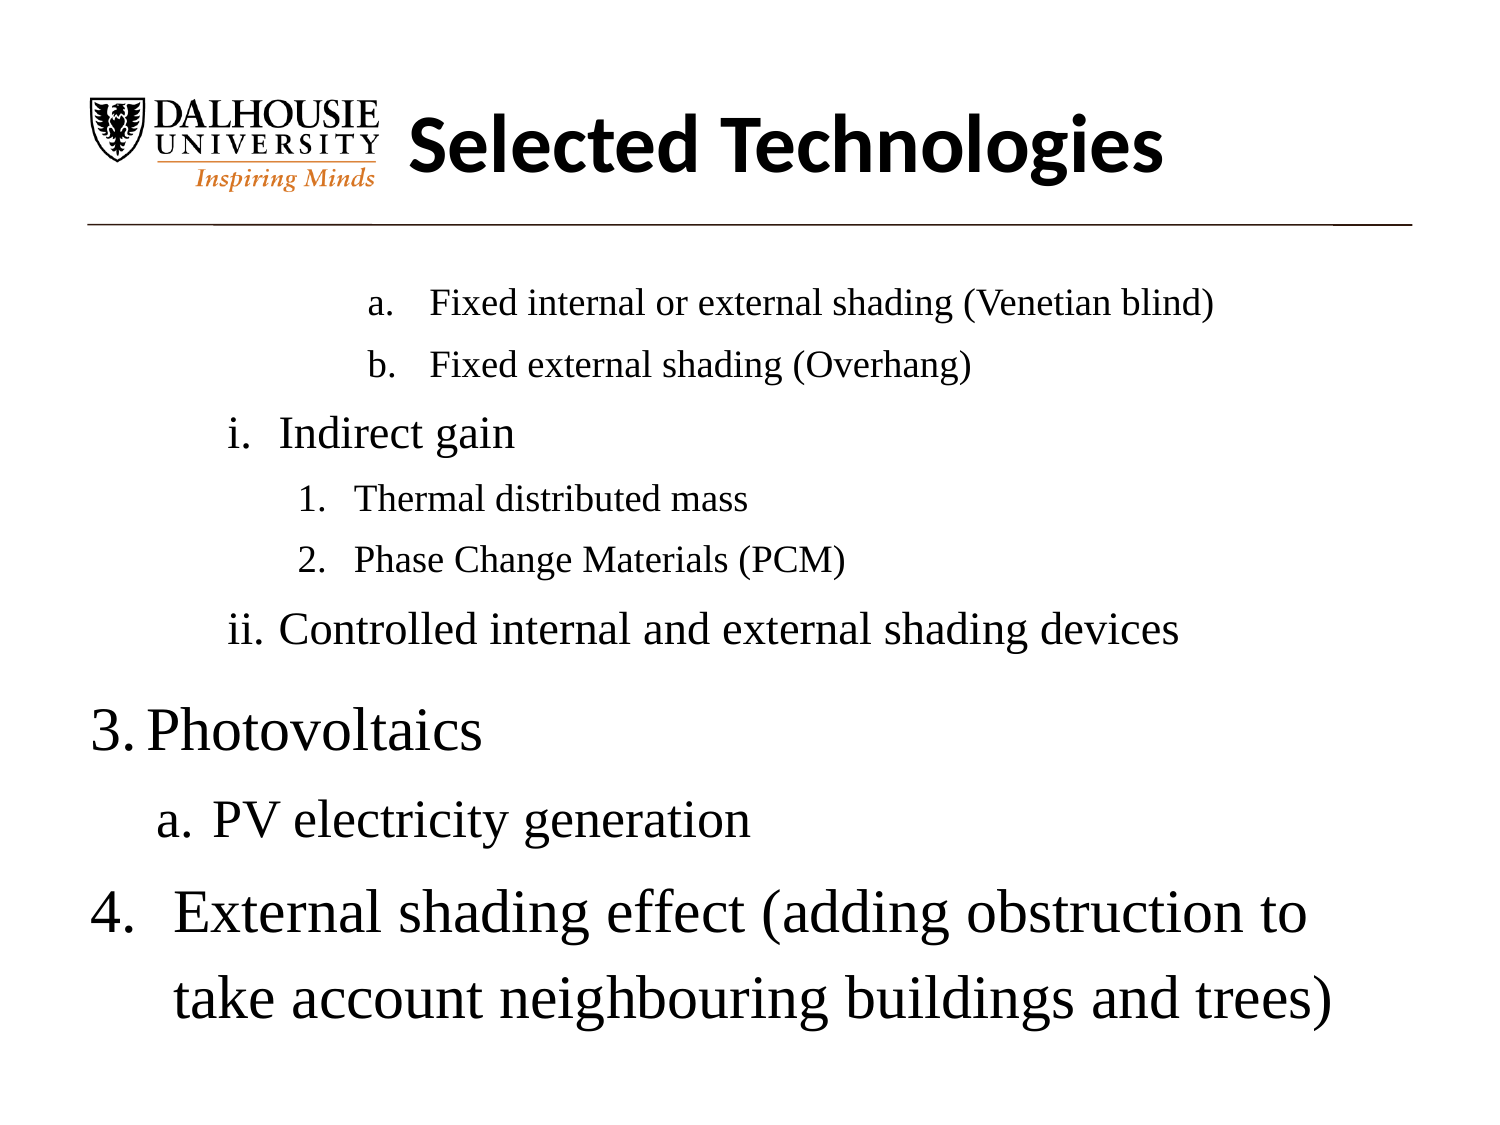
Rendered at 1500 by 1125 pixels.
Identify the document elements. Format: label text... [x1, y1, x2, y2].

list Fixed internal or external shading (Venetian blind) Fixed external shading (Overhang) Indirect gain Thermal distributed mass Phase Change Materials (PCM) Controlled internal and external shading devices Photovoltaics PV electricity generation External shading effect (adding obstruction to take account neighbouring buildings and trees) [75, 262, 1425, 1055]
picture [81, 89, 387, 200]
title Selected Technologies [75, 45, 1425, 233]
